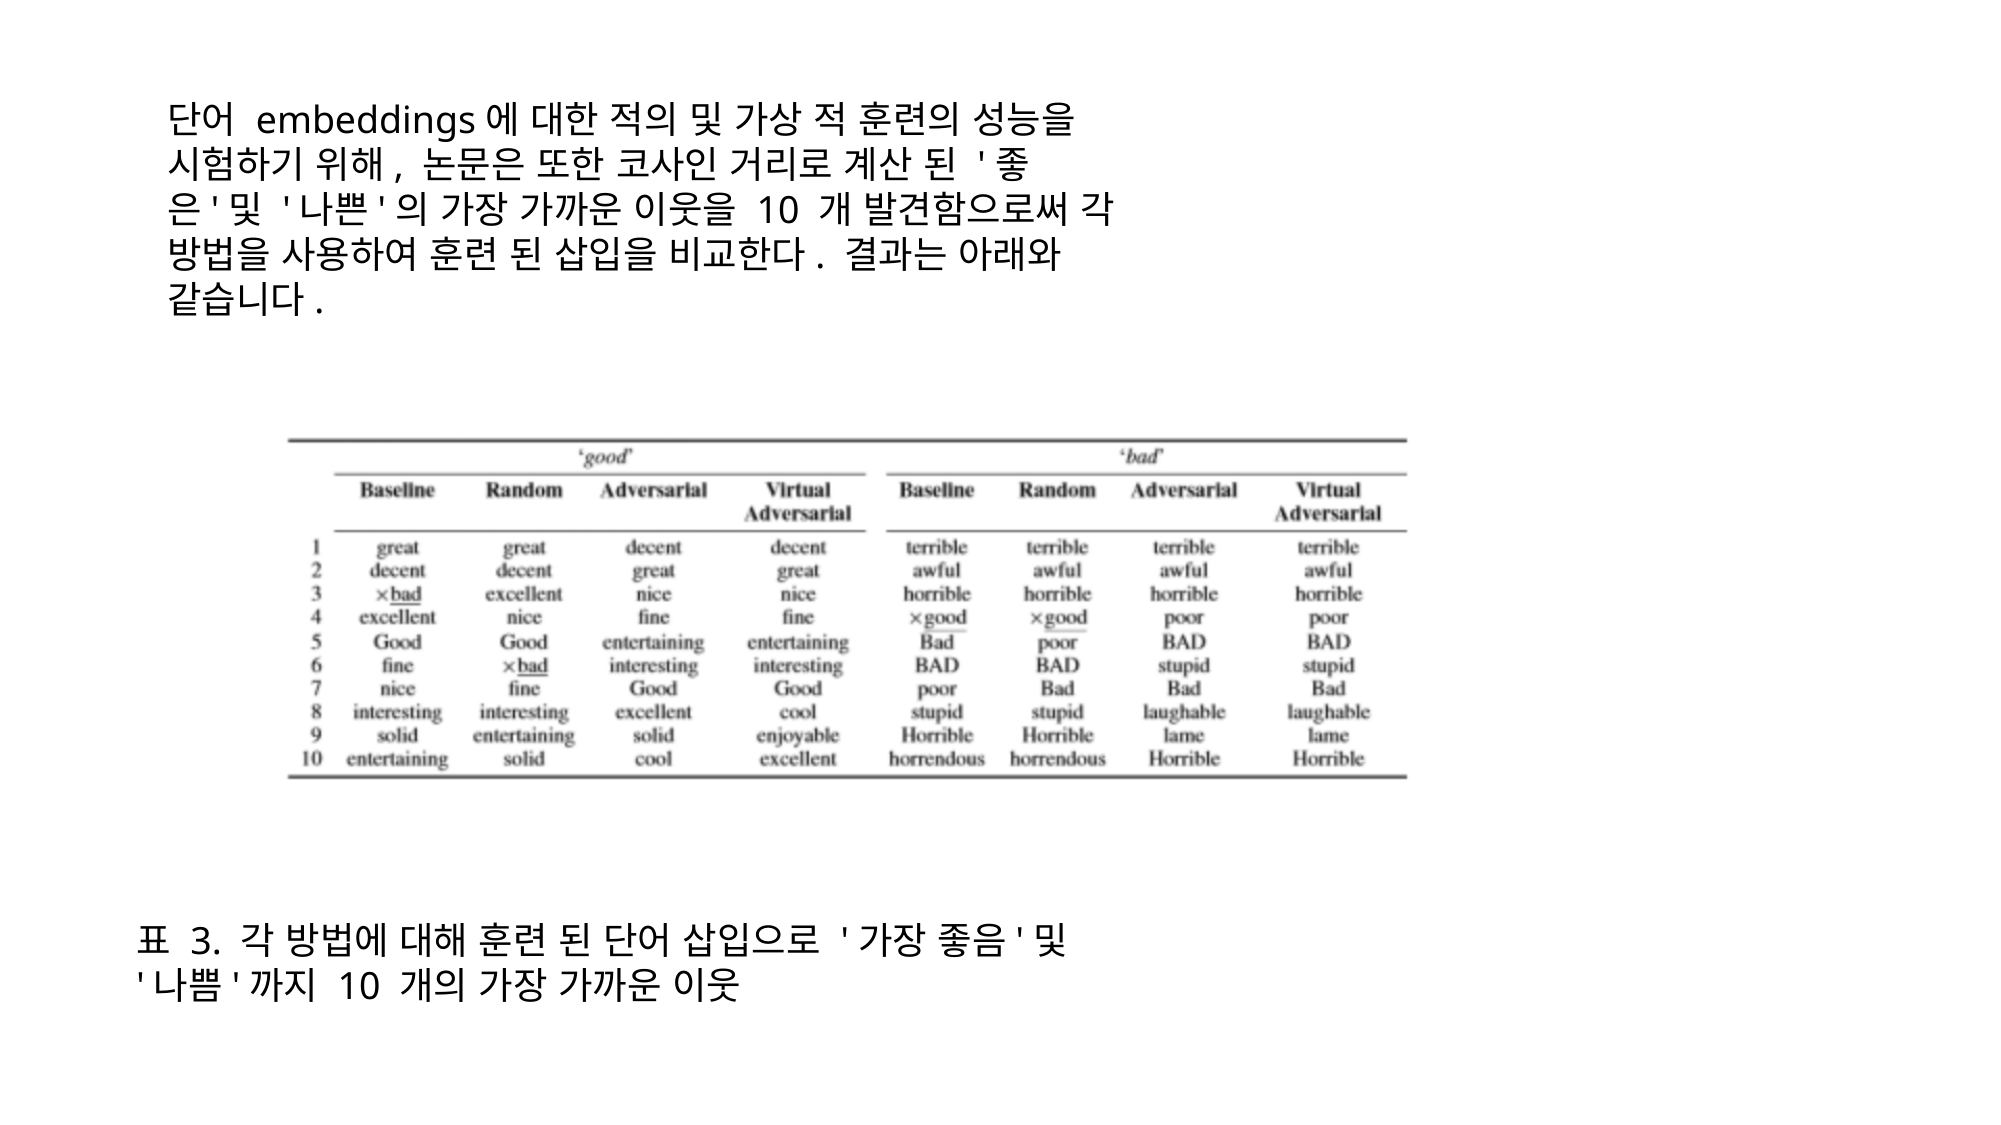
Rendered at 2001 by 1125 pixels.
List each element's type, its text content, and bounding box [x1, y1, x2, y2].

picture [121, 365, 1626, 831]
text_box 표 3. 각 방법에 대해 훈련 된 단어 삽입으로 '가장 좋음'및 '나쁨'까지 10 개의 가장 가까운 이웃 [121, 910, 1122, 1015]
text_box 단어 embeddings에 대한 적의 및 가상 적 훈련의 성능을 시험하기 위해, 논문은 또한 코사인 거리로 계산 된 '좋은'및 '나쁜'의 가장 가까운 이웃을 10 개 발견함으로써 각 방법을 사용하여 훈련 된 삽입을 비교한다. 결과는 아래와 같습니다. [152, 88, 1153, 329]
